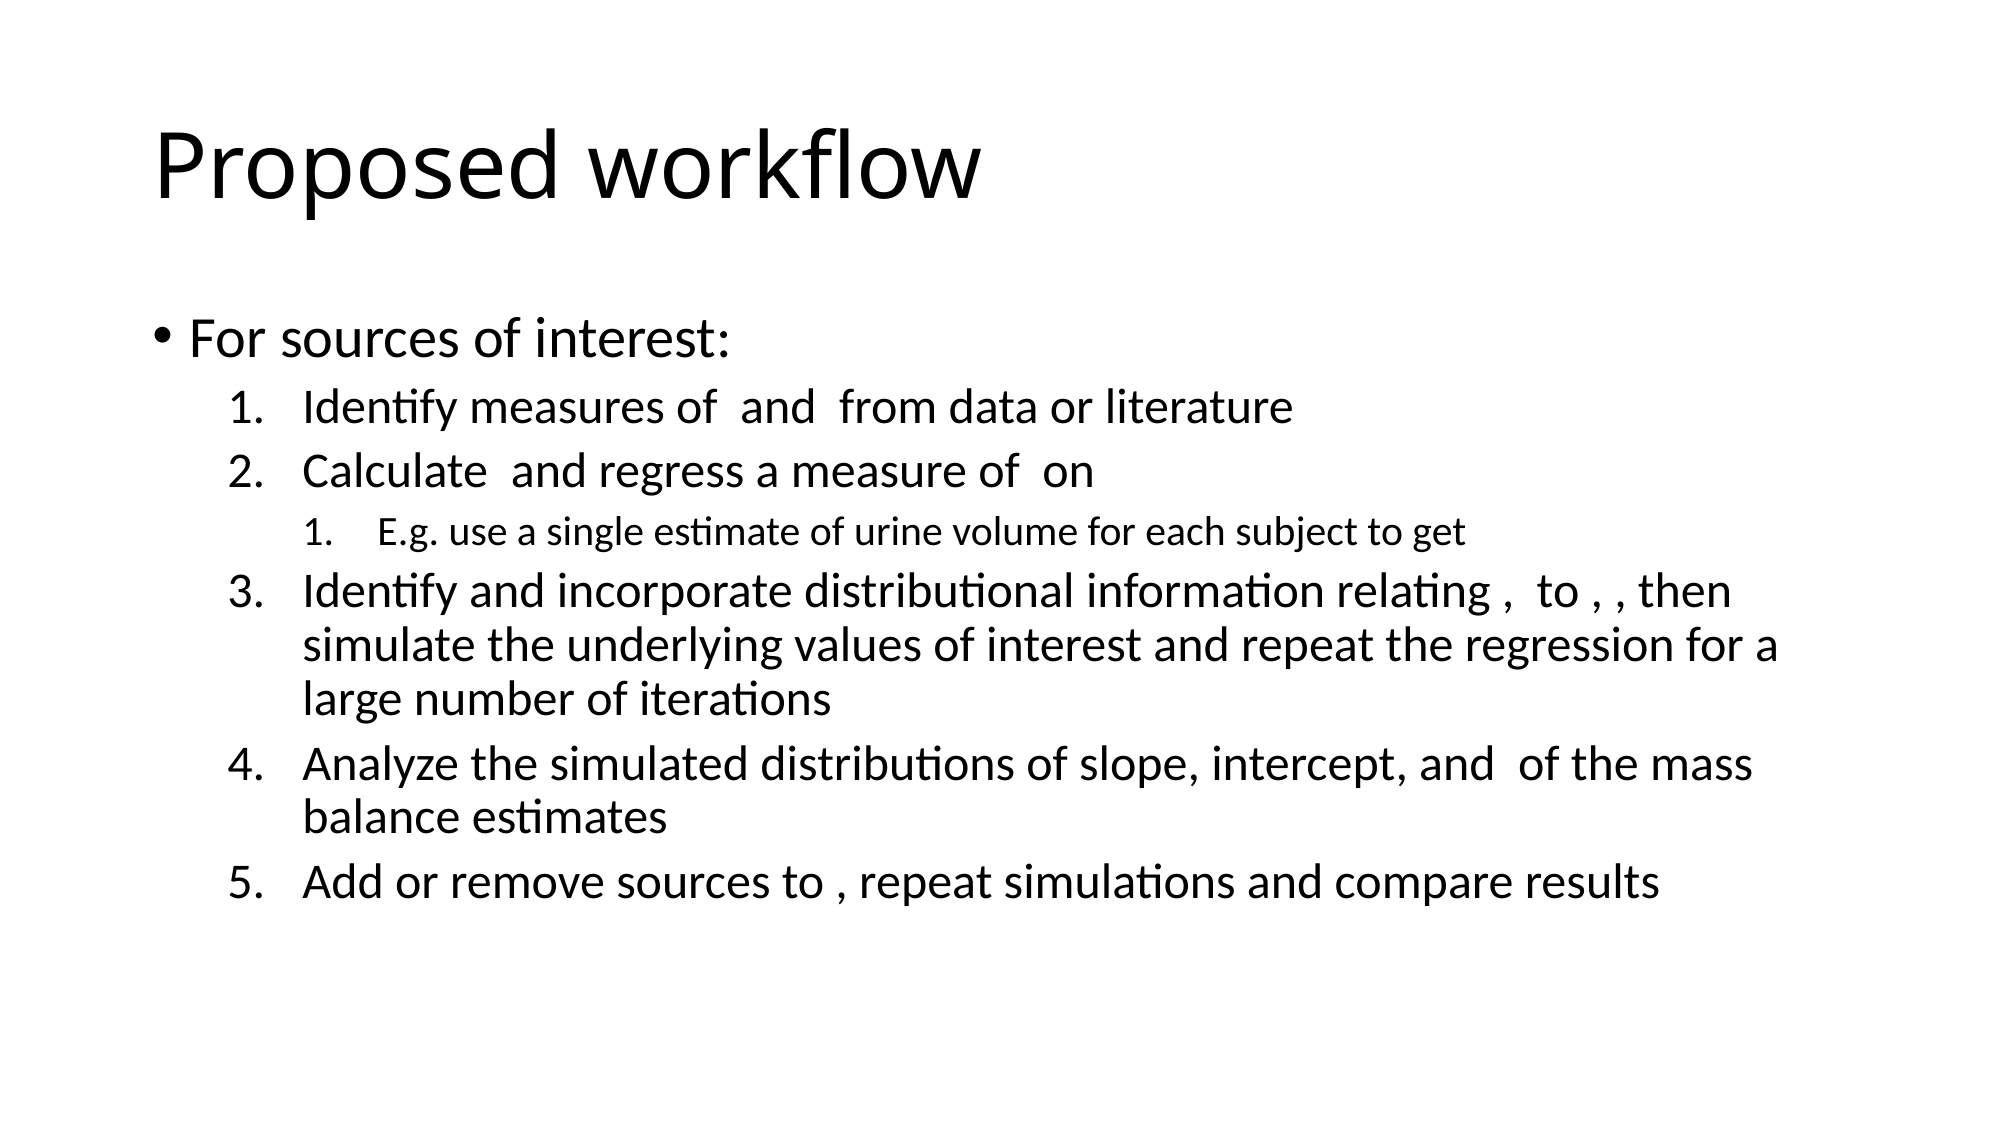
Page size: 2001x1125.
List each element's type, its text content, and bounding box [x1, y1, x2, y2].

title Proposed workflow [137, 59, 1863, 278]
